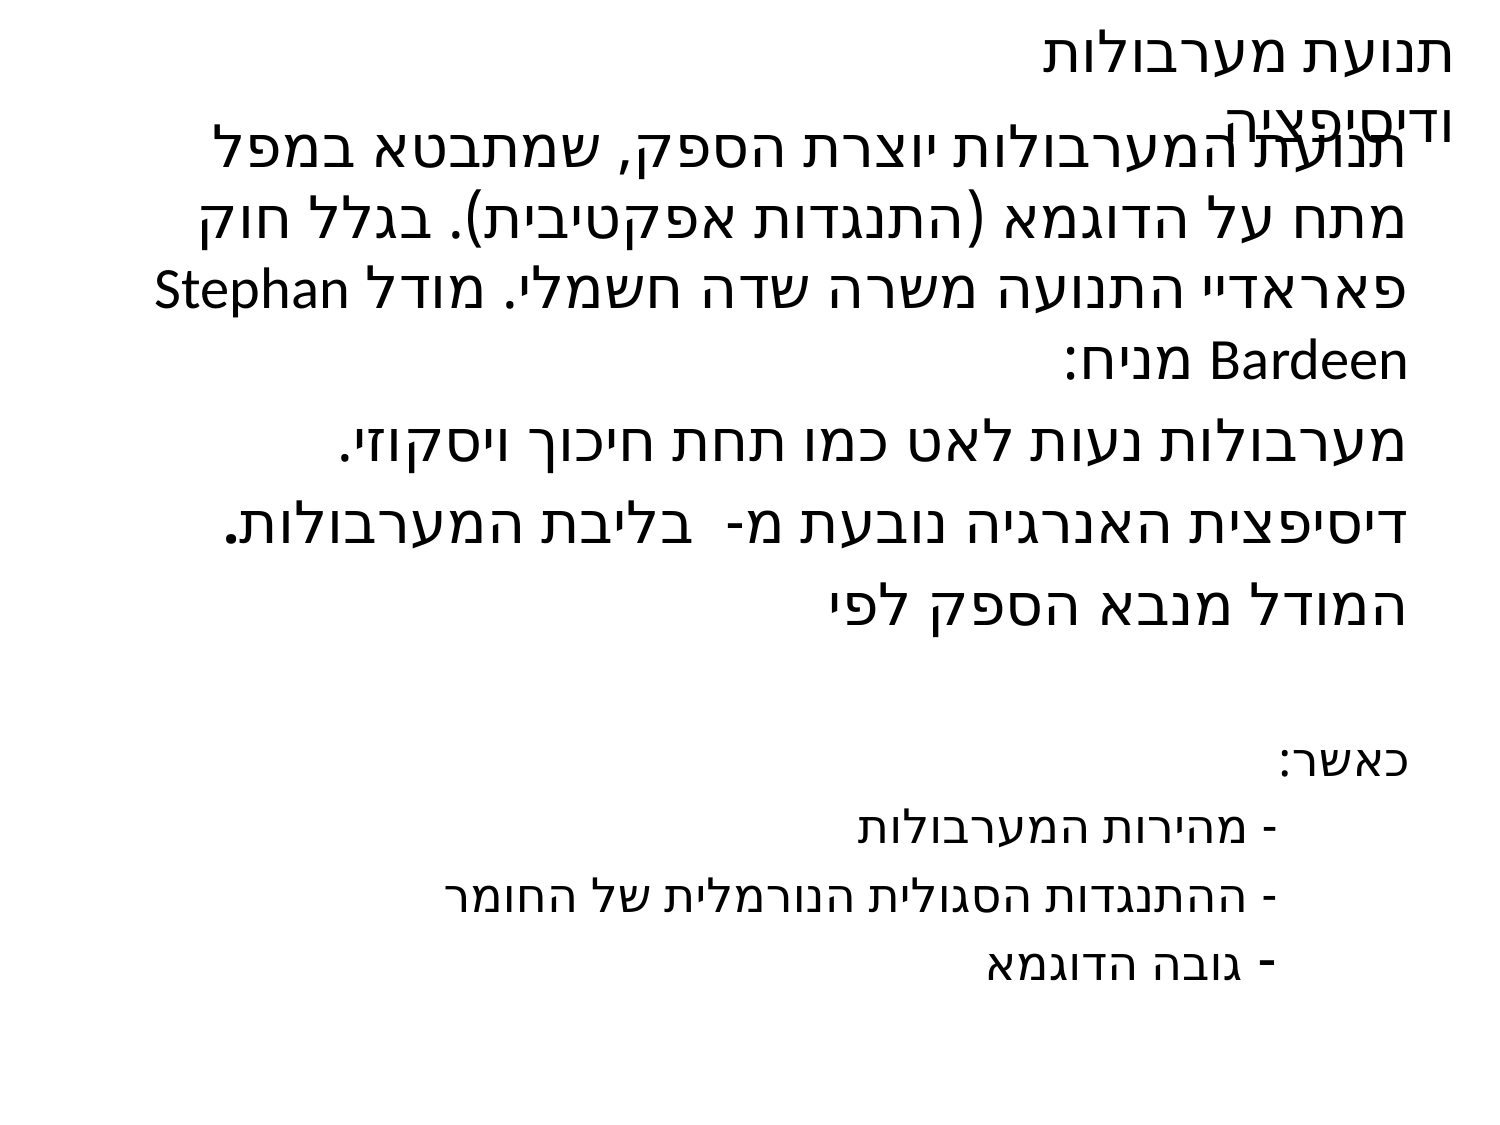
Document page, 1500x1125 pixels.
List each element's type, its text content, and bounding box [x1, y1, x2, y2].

text_box תנועת מערבולות ודיסיפציה [797, 7, 1471, 162]
